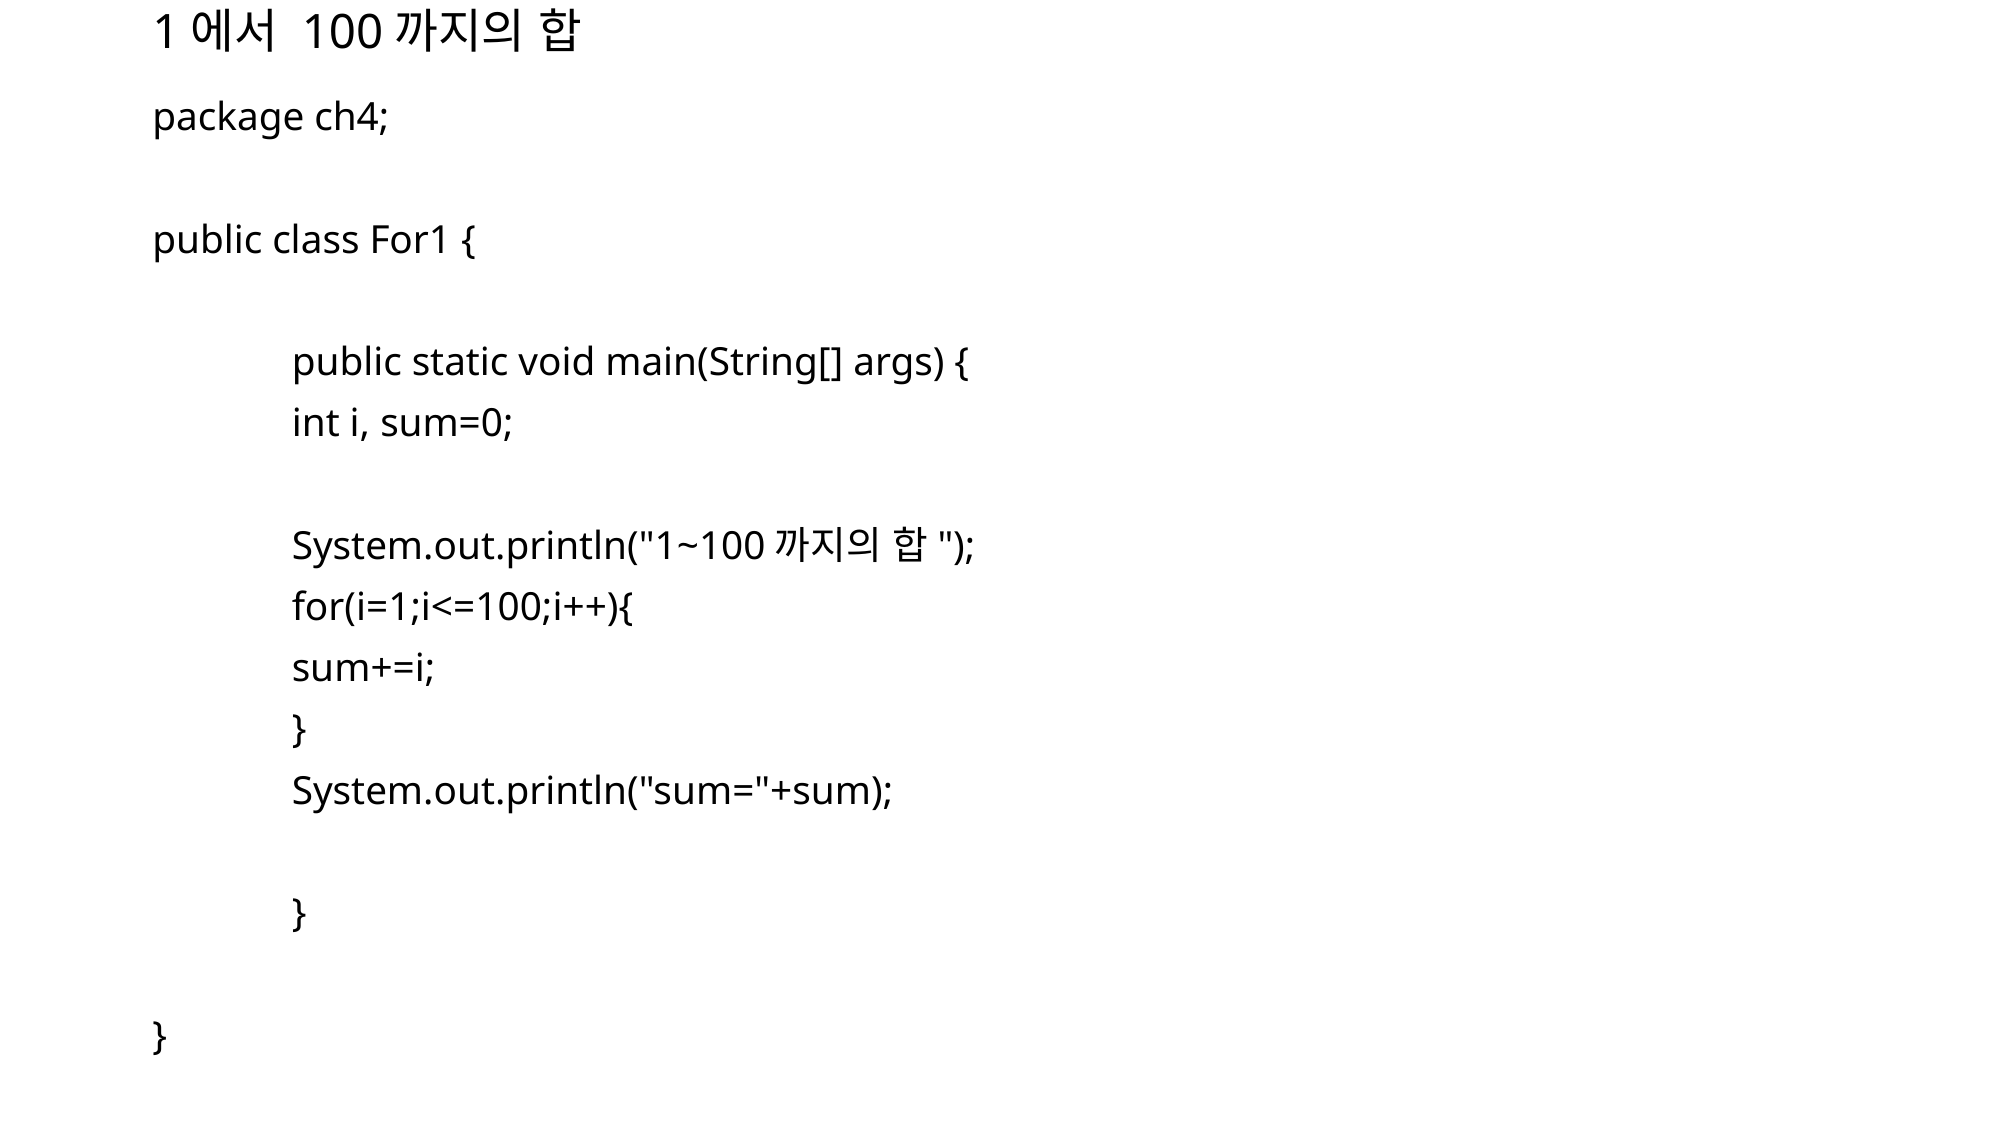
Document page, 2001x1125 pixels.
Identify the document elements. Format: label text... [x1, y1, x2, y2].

title 1에서 100까지의 합 [137, 0, 1863, 67]
list package ch4; public class For1 { public static void main(String[] args) { int i, sum=0; System.out.println("1~100까지의 합"); for(i=1;i<=100;i++){ sum+=i; } System.out.println("sum="+sum); } } [137, 89, 1863, 1070]
